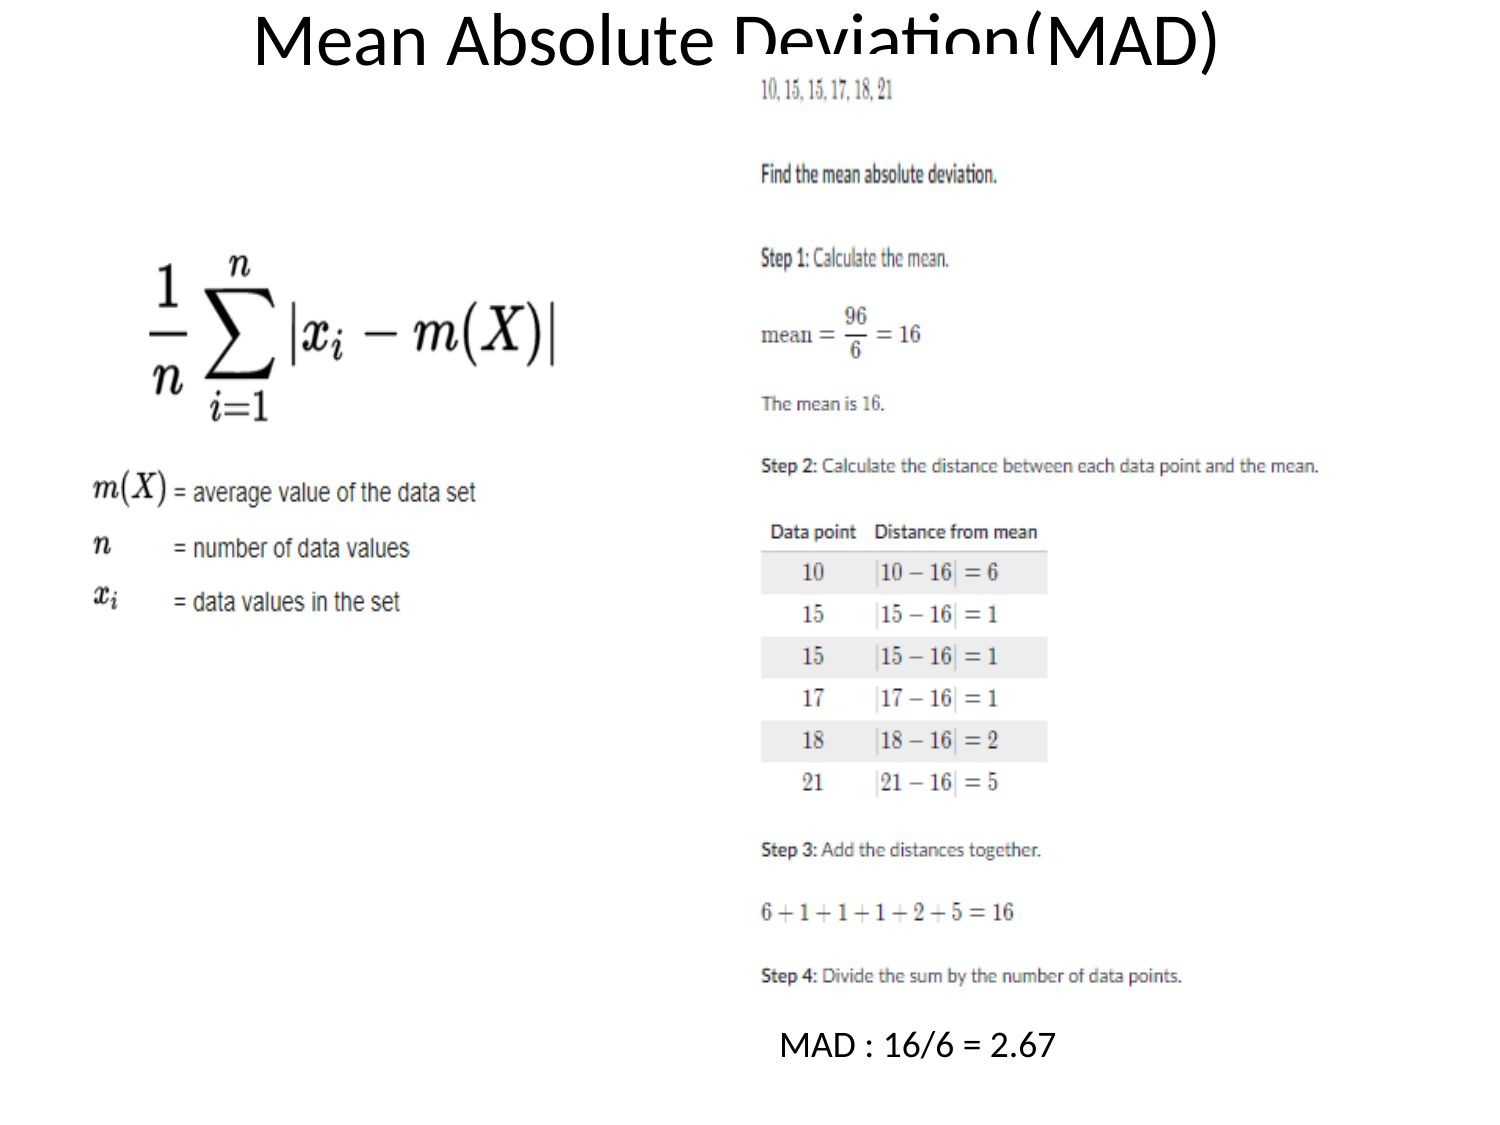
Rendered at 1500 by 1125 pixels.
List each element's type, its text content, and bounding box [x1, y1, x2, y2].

picture [724, 54, 1338, 1007]
picture [87, 212, 585, 651]
text_box MAD : 16/6 = 2.67 [764, 1016, 1072, 1073]
title Mean Absolute Deviation(MAD) [62, 0, 1413, 75]
